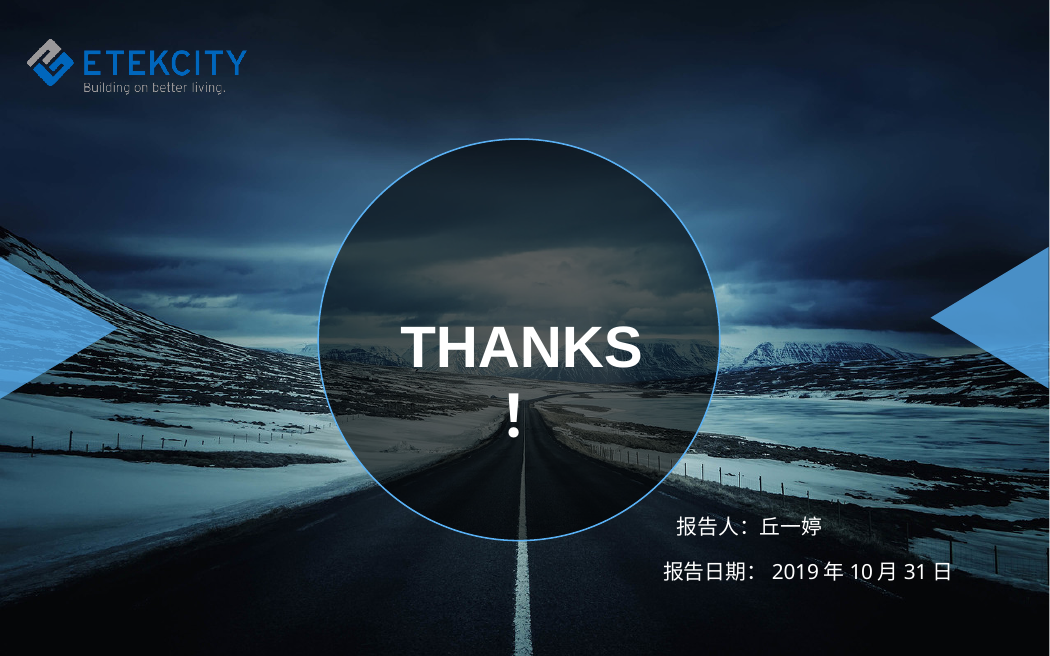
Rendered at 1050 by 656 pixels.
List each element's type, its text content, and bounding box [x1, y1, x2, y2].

text_box THANKS！ [367, 301, 691, 457]
text_box [318, 139, 720, 541]
text_box 报告日期：2019年10月31日 [648, 551, 968, 592]
text_box [0, 257, 119, 399]
text_box 报告人：丘一婷 [662, 505, 837, 546]
picture [0, 0, 1050, 656]
text_box [930, 246, 1049, 389]
